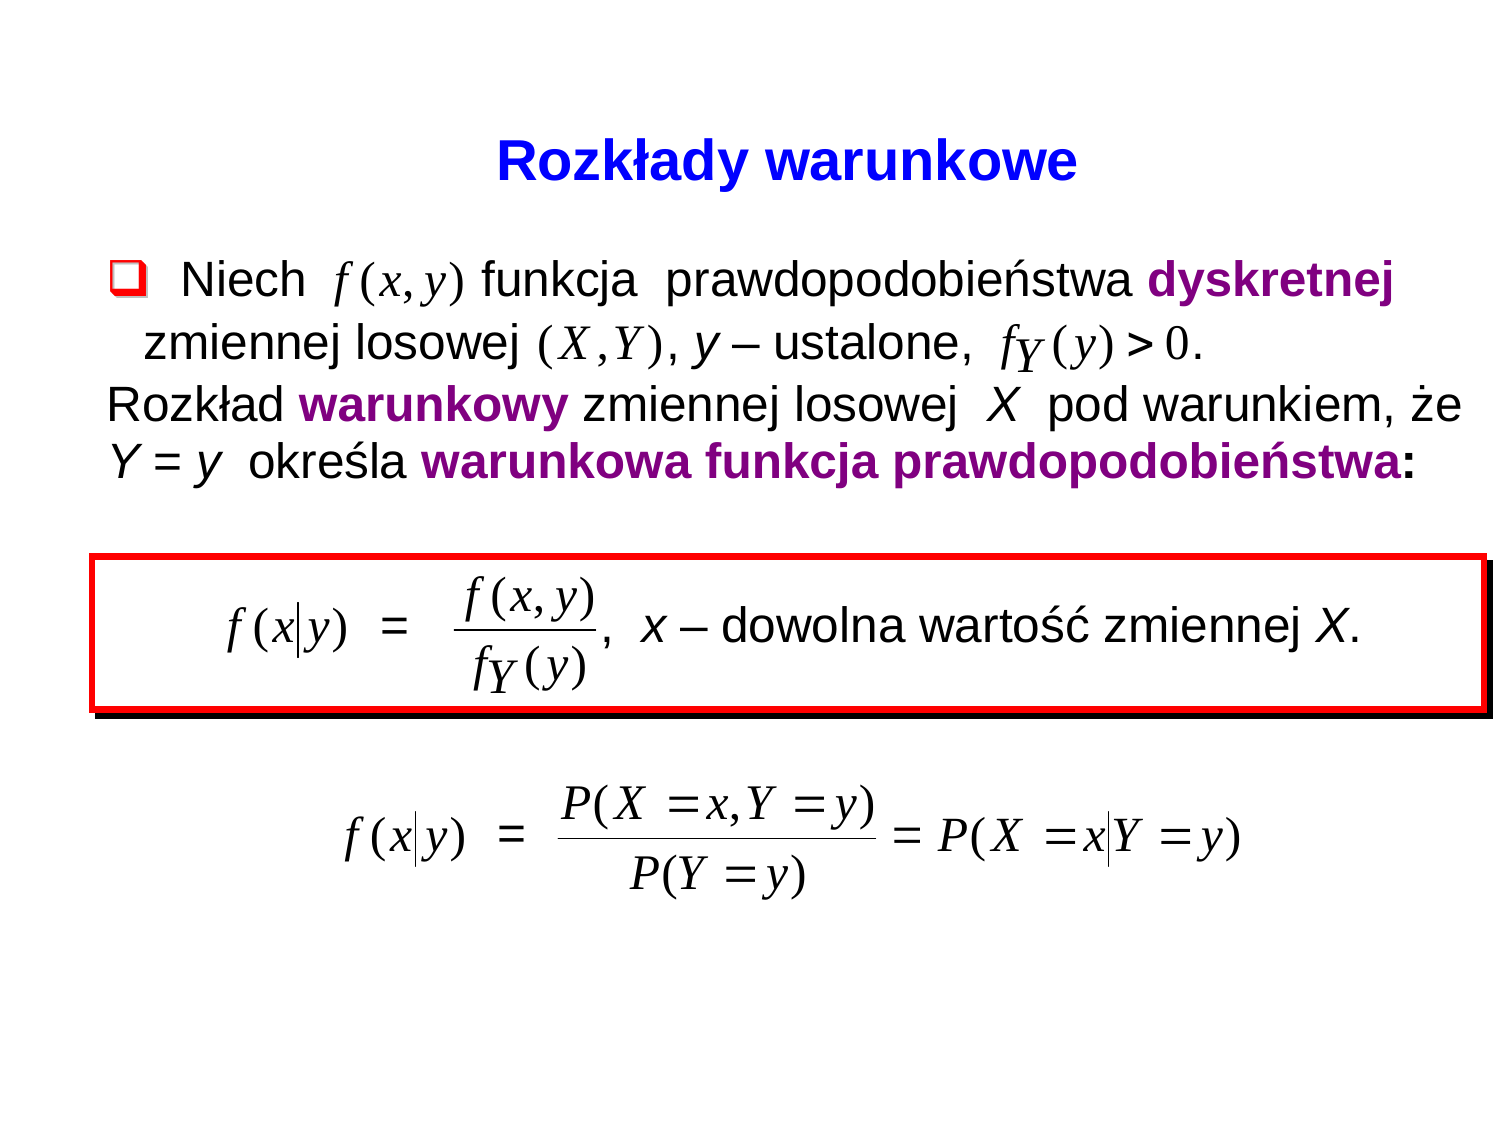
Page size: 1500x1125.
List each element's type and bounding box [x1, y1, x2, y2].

text_box [82, 126, 1500, 1074]
